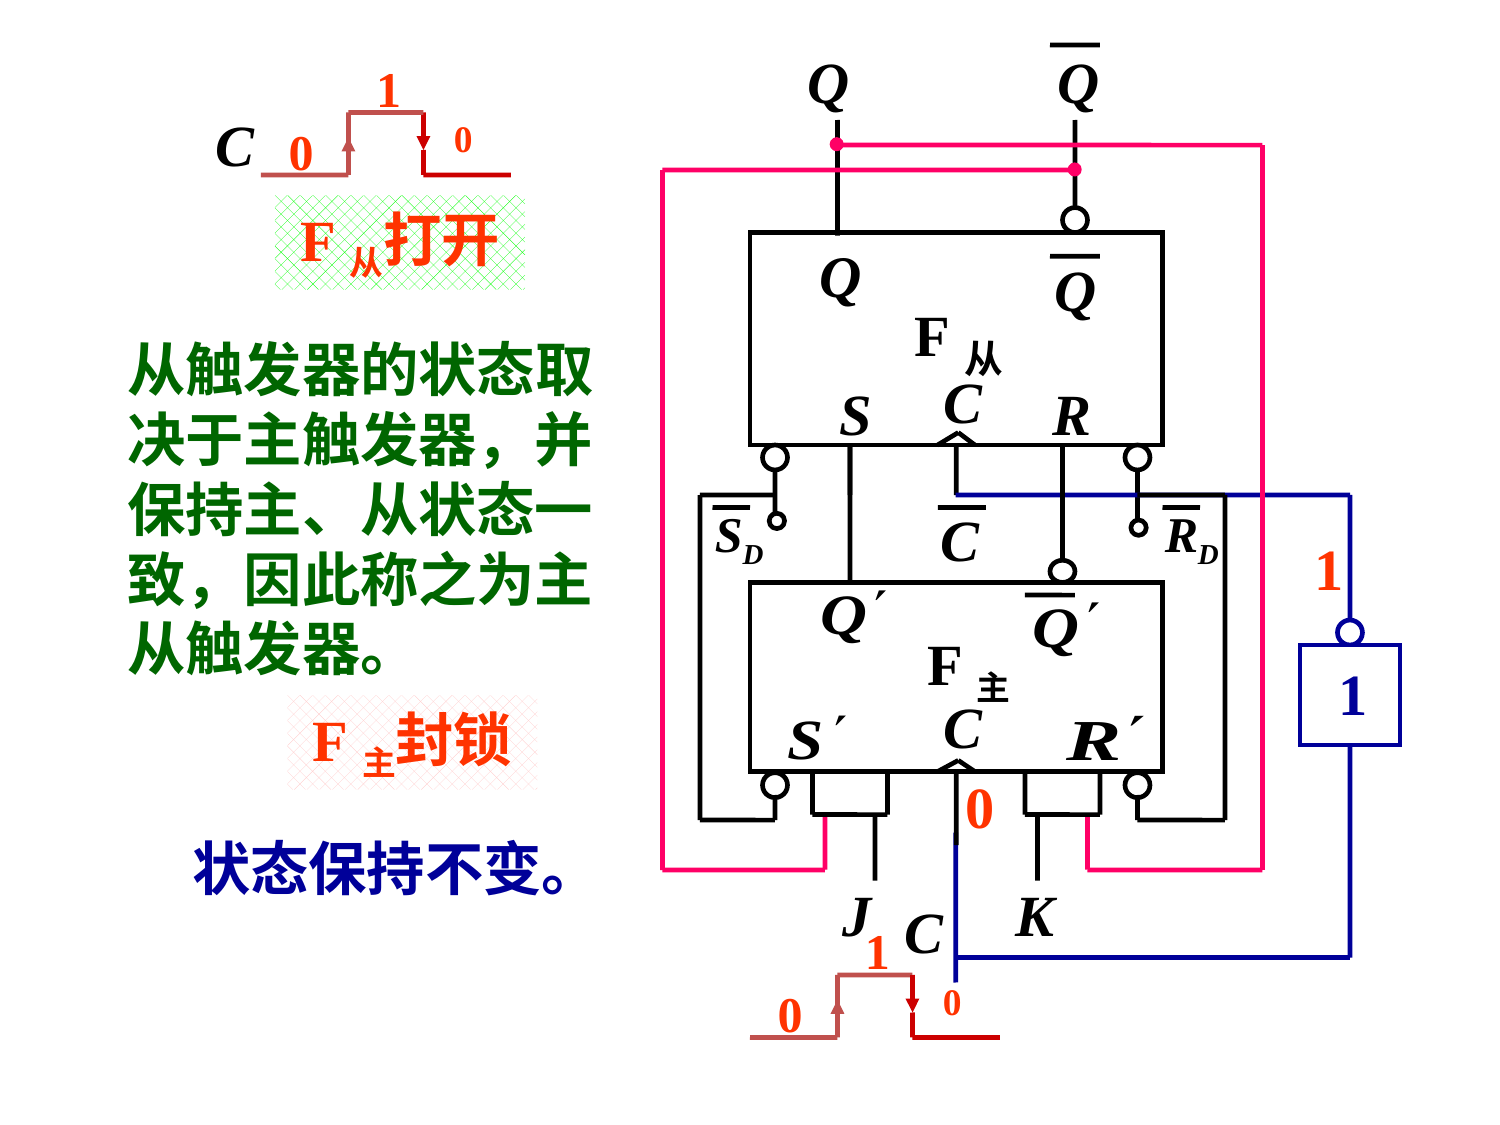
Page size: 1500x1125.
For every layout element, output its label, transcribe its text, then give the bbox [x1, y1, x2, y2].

text_box 从触发器的状态取决于主触发器，并保持主、从状态一致，因此称之为主从触发器。 [112, 325, 650, 690]
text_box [662, 36, 1401, 983]
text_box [912, 969, 1001, 1038]
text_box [749, 912, 913, 1051]
text_box F从打开 [275, 195, 525, 290]
text_box F主封锁 [287, 695, 538, 790]
text_box 状态保持不变。 [177, 825, 615, 910]
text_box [197, 49, 424, 188]
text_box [428, 107, 512, 176]
